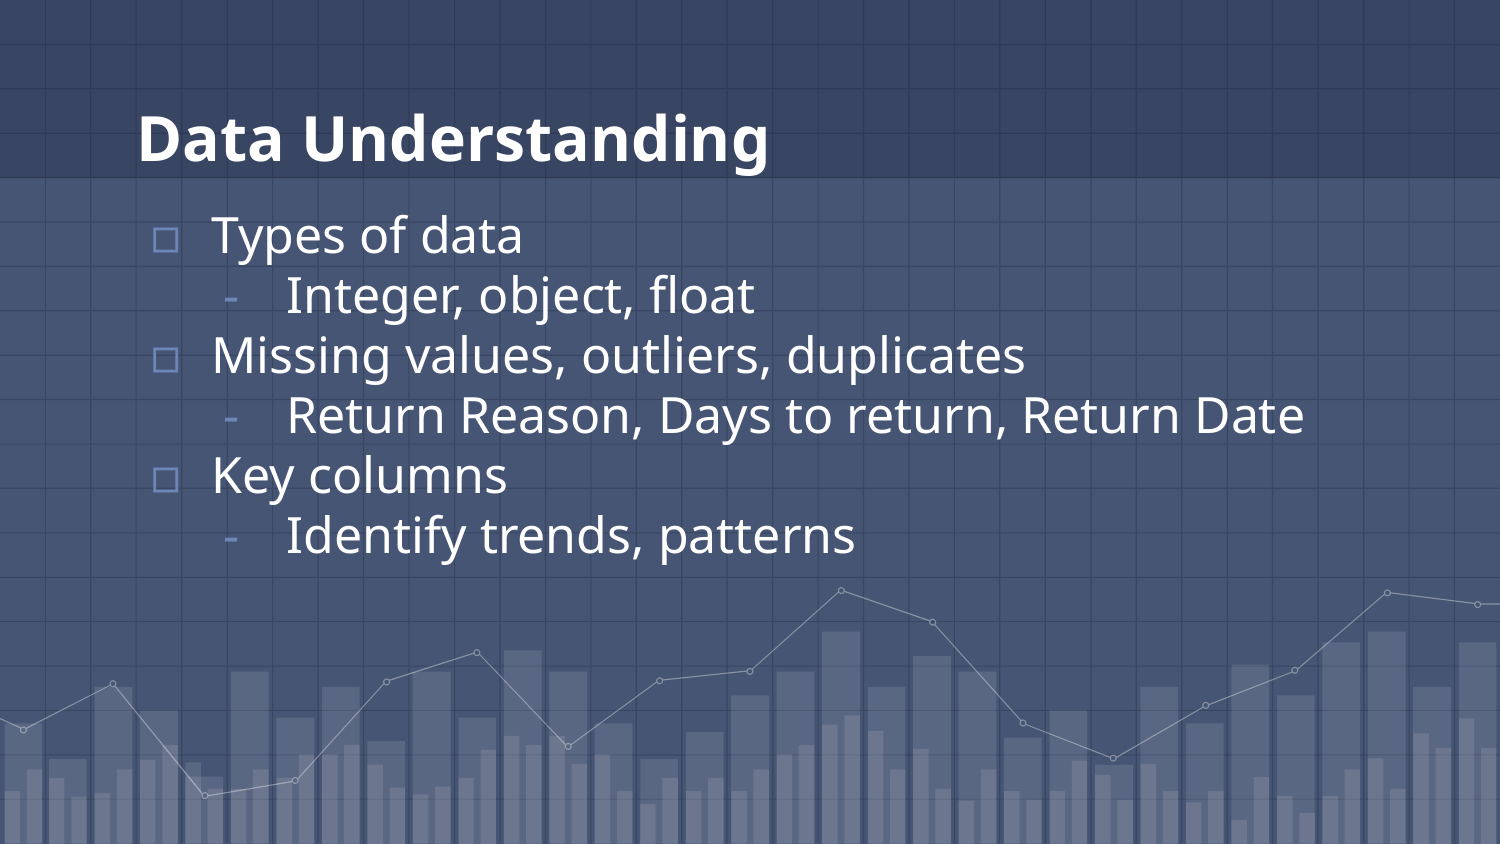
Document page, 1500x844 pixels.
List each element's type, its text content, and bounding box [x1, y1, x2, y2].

list Types of data Integer, object, float Missing values, outliers, duplicates Return Reason, Days to return, Return Date Key columns Identify trends, patterns [121, 189, 1383, 698]
title Data Understanding [121, 48, 1383, 189]
